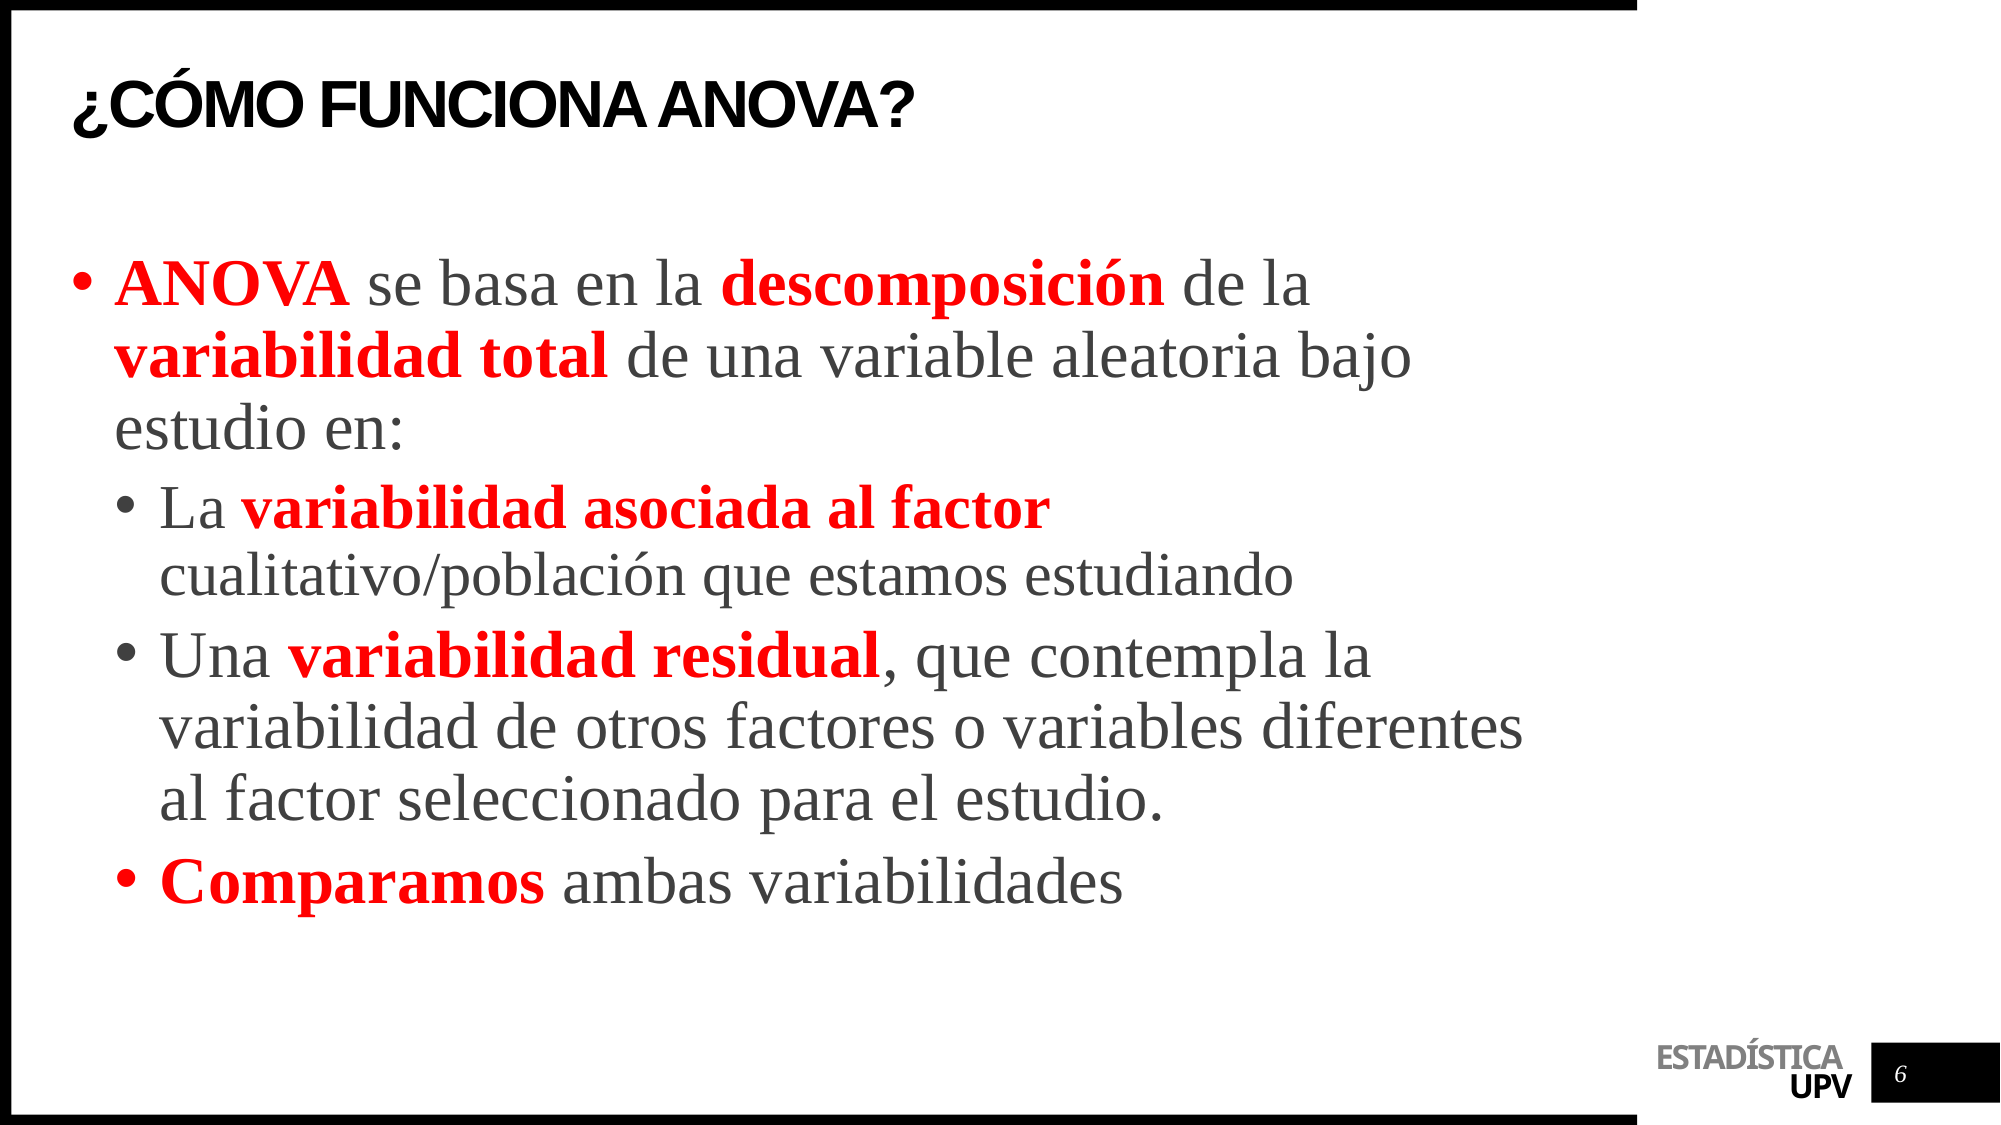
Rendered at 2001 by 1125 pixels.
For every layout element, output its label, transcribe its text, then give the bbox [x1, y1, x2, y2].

slide_number 6 [1877, 1050, 1924, 1096]
title ¿Cómo funciona anova? [70, 70, 1580, 142]
list ANOVA se basa en la descomposición de la variabilidad total de una variable aleatoria bajo estudio en: La variabilidad asociada al factor cualitativo/población que estamos estudiando Una variabilidad residual, que contempla la variabilidad de otros factores o variables diferentes al factor seleccionado para el estudio. Comparamos ambas variabilidades [70, 248, 1580, 1016]
